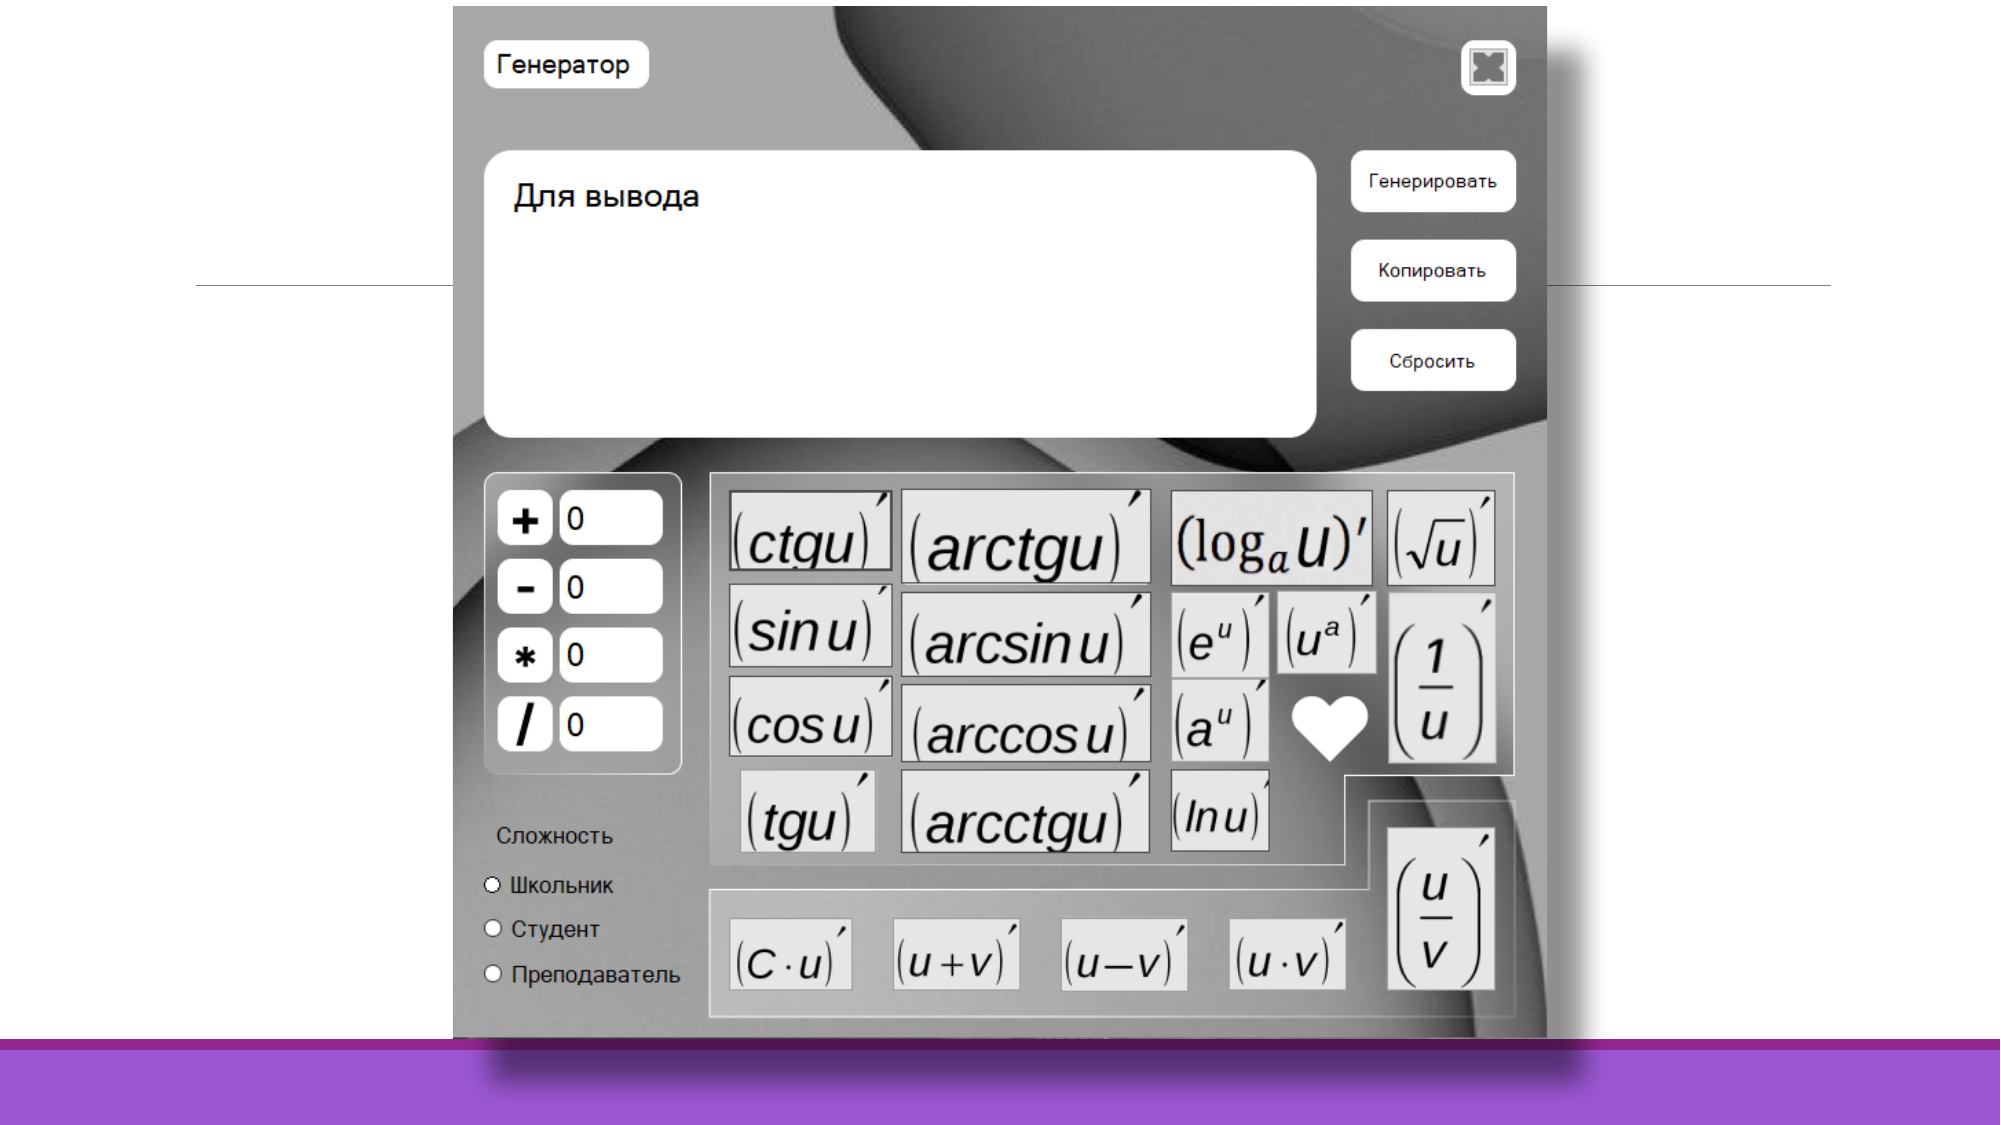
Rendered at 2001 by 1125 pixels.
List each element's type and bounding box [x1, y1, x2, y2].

picture [452, 6, 1548, 1040]
